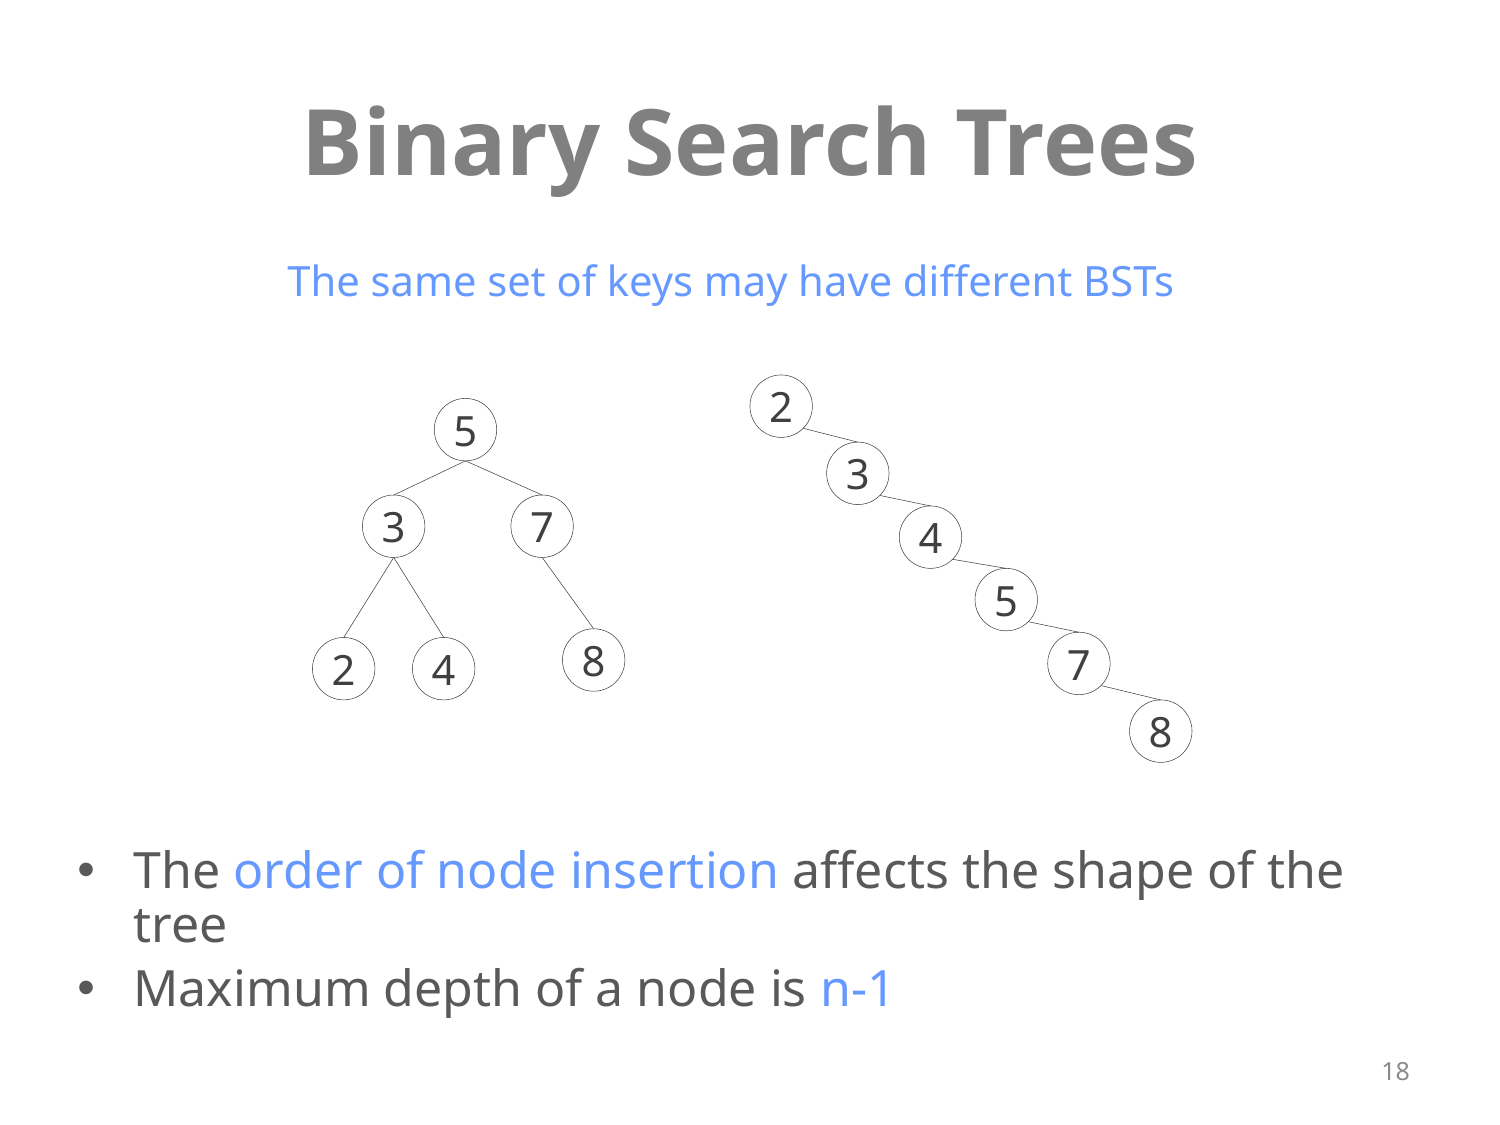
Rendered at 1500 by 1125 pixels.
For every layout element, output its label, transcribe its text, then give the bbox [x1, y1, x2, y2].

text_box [541, 557, 594, 629]
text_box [879, 495, 931, 507]
text_box 4 [899, 506, 962, 569]
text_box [393, 460, 464, 496]
text_box The same set of keys may have different BSTs [272, 247, 1190, 313]
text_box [393, 557, 445, 638]
text_box 8 [1129, 700, 1193, 763]
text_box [465, 460, 543, 496]
text_box 8 [562, 629, 625, 692]
text_box 2 [312, 638, 375, 700]
text_box 7 [1047, 632, 1111, 695]
text_box 3 [826, 442, 890, 505]
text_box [343, 557, 391, 638]
text_box 2 [749, 374, 813, 438]
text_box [952, 559, 1007, 569]
text_box 3 [362, 495, 425, 555]
title Binary Search Trees [75, 45, 1425, 233]
slide_number 18 [1074, 1042, 1425, 1103]
text_box 5 [434, 398, 497, 459]
text_box 4 [412, 637, 475, 700]
text_box 5 [975, 568, 1038, 631]
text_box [1028, 621, 1080, 633]
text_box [803, 428, 859, 443]
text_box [1100, 685, 1161, 701]
list The order of node insertion affects the shape of the tree Maximum depth of a node is n-1 [62, 837, 1450, 1075]
text_box 7 [510, 495, 574, 558]
